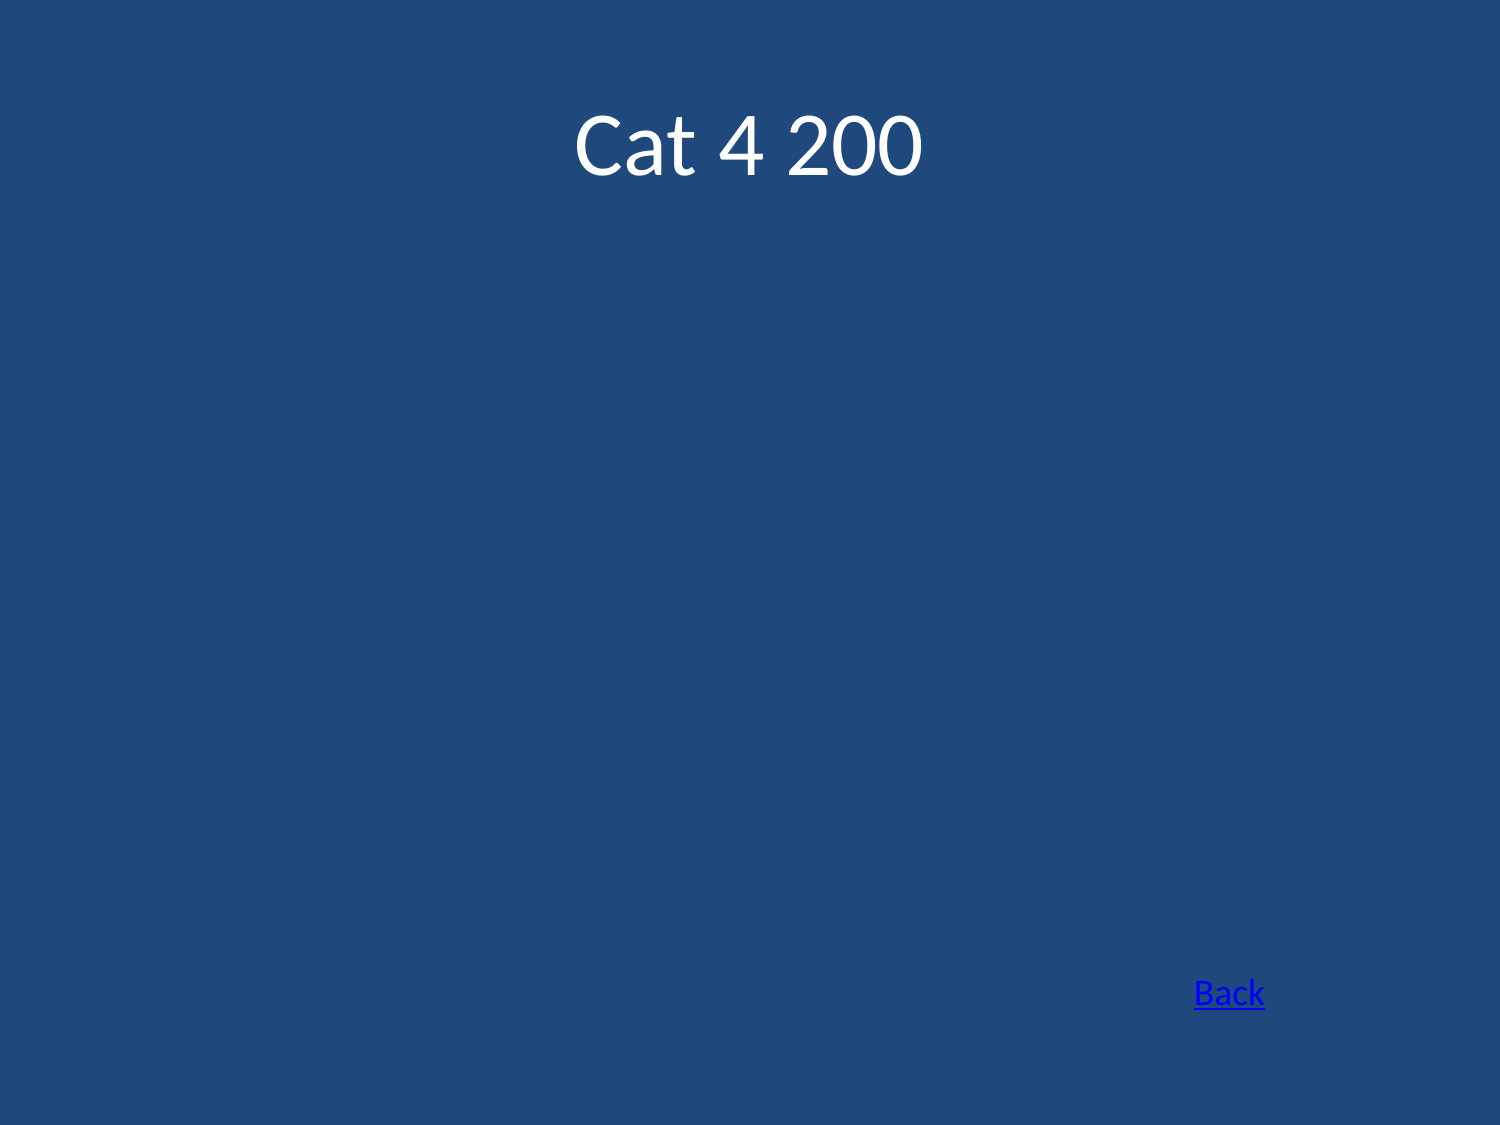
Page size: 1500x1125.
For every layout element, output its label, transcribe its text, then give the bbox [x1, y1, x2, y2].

title Cat 4 200 [75, 45, 1425, 233]
text_box Back [1179, 960, 1342, 1021]
